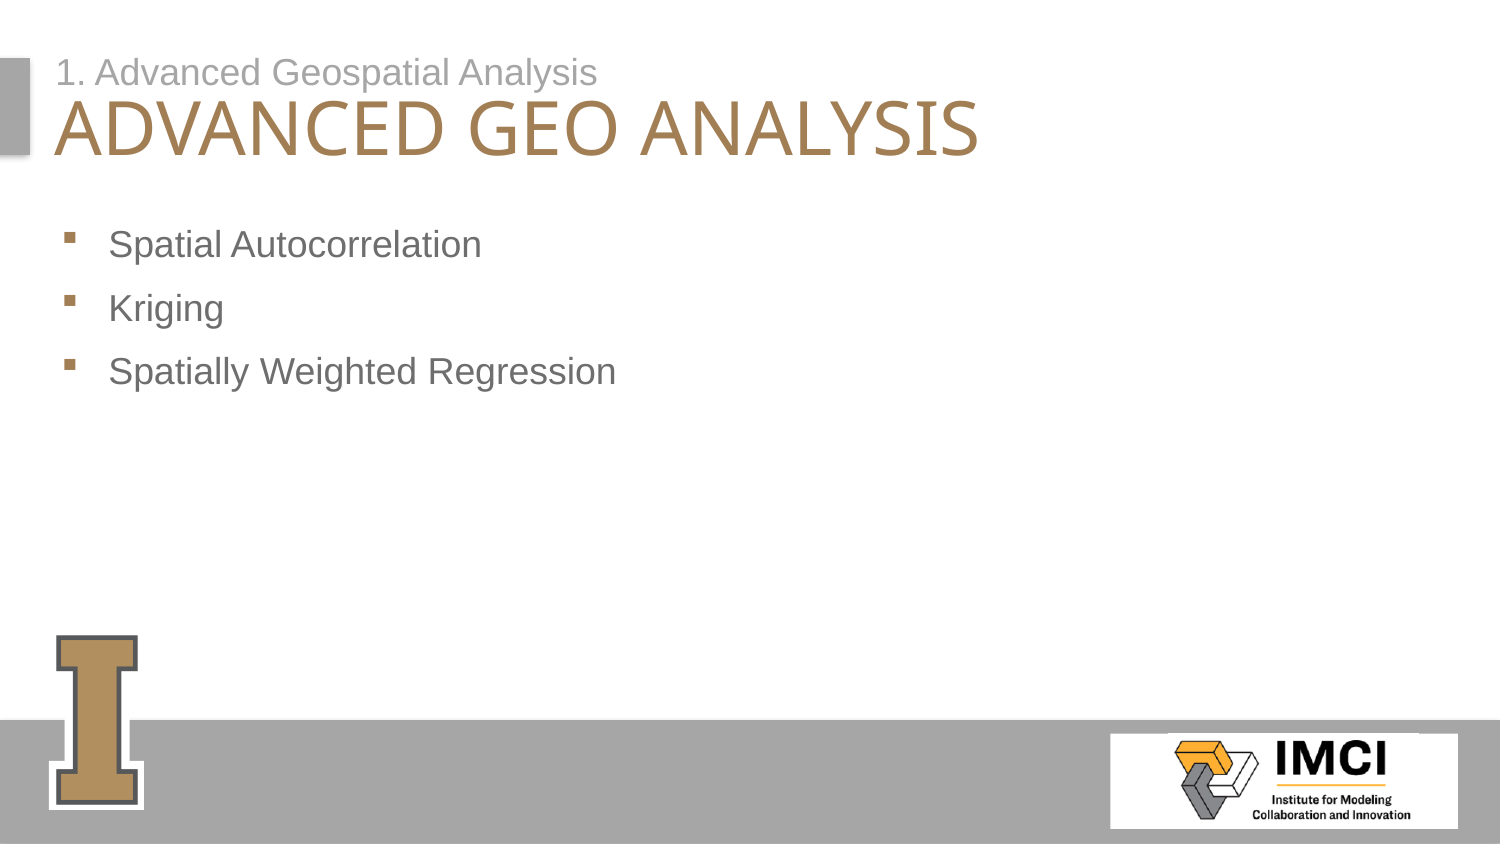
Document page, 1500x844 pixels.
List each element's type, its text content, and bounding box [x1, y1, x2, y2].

picture [1168, 733, 1419, 829]
title Advanced Geo Analysis [54, 80, 1405, 175]
list 1. Advanced Geospatial Analysis [55, 48, 728, 94]
list Spatial Autocorrelation Kriging Spatially Weighted Regression [61, 219, 784, 596]
